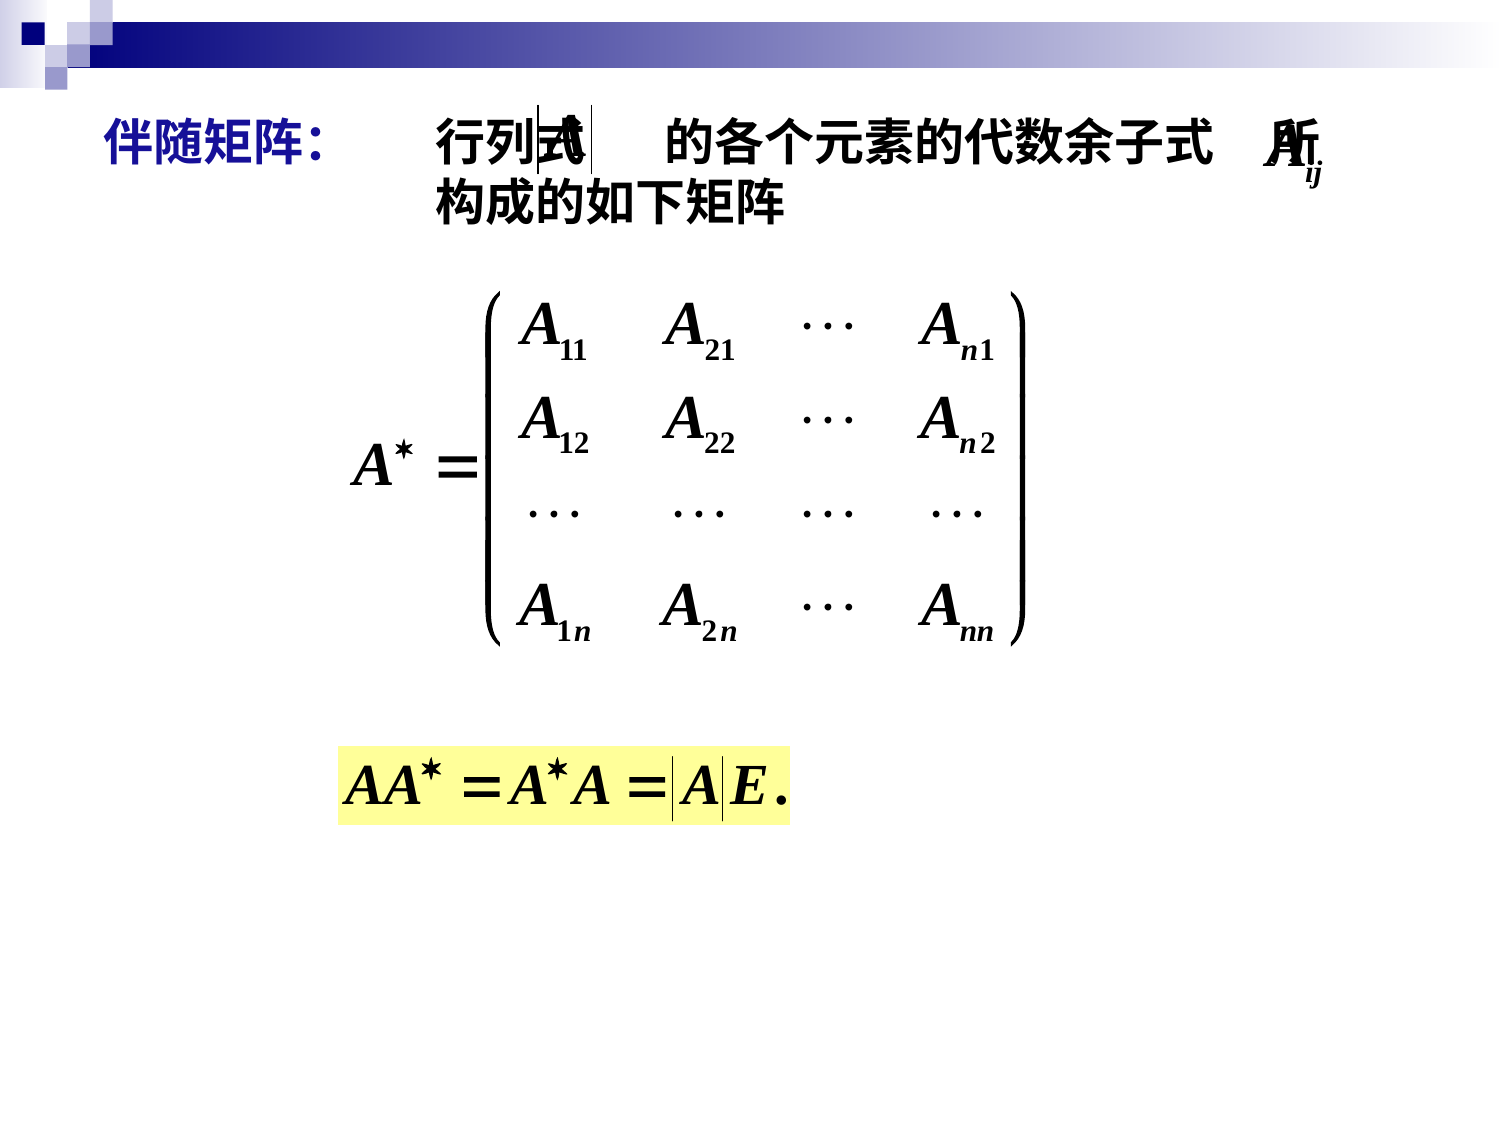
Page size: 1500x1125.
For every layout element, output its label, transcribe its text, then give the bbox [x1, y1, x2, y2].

text_box 伴随矩阵： [88, 103, 326, 179]
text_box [345, 287, 1038, 651]
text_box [330, 99, 1426, 239]
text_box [337, 745, 790, 826]
